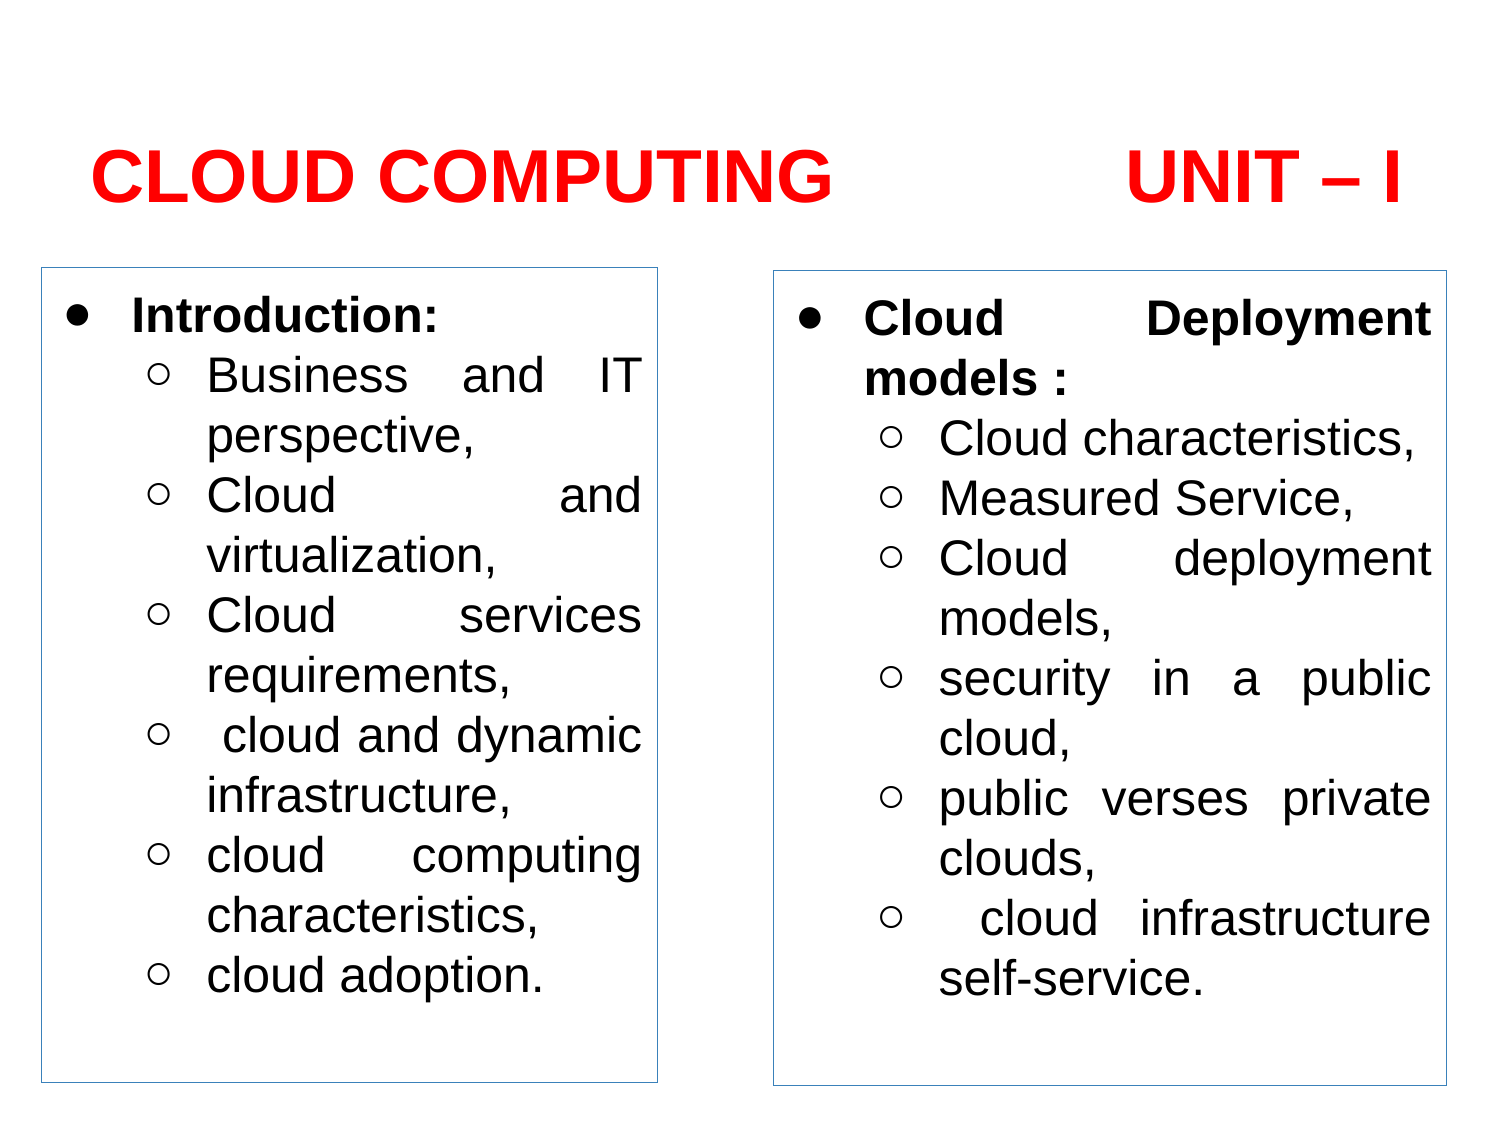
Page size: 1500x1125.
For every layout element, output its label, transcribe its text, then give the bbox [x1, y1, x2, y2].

text_box Cloud Deployment models : Cloud characteristics, Measured Service, Cloud deployment models, security in a public cloud, public verses private clouds, cloud infrastructure self-service. [773, 270, 1447, 1086]
list Introduction: Business and IT perspective, Cloud and virtualization, Cloud services requirements, cloud and dynamic infrastructure, cloud computing characteristics, cloud adoption. [41, 267, 658, 1083]
title CLOUD COMPUTING UNIT – I [75, 45, 1425, 233]
